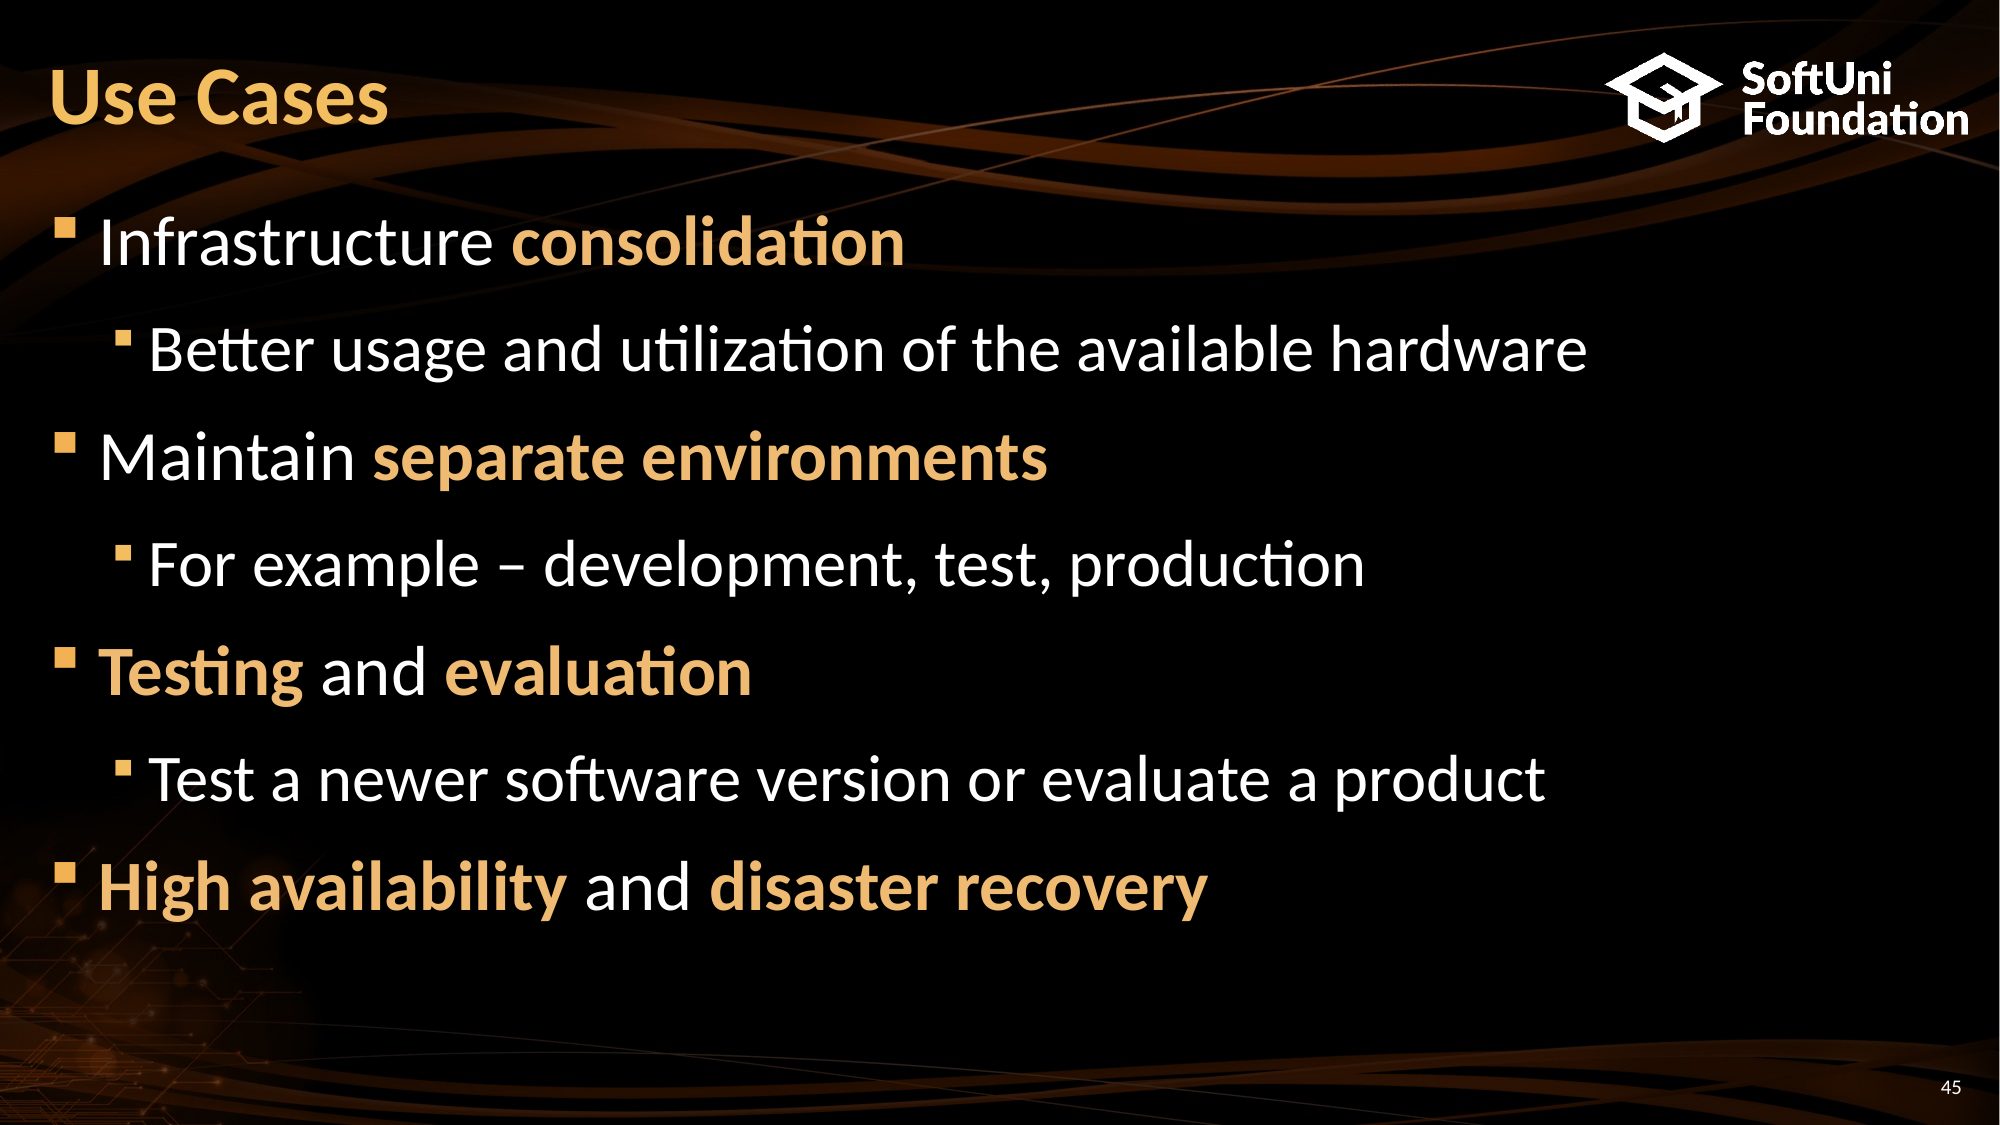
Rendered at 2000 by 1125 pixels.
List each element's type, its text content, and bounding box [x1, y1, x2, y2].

list Infrastructure consolidation Better usage and utilization of the available hardware Maintain separate environments For example – development, test, production Testing and evaluation Test a newer software version or evaluate a product High availability and disaster recovery [31, 188, 1968, 1103]
title Use Cases [30, 6, 1602, 189]
picture [0, 0, 2000, 1125]
